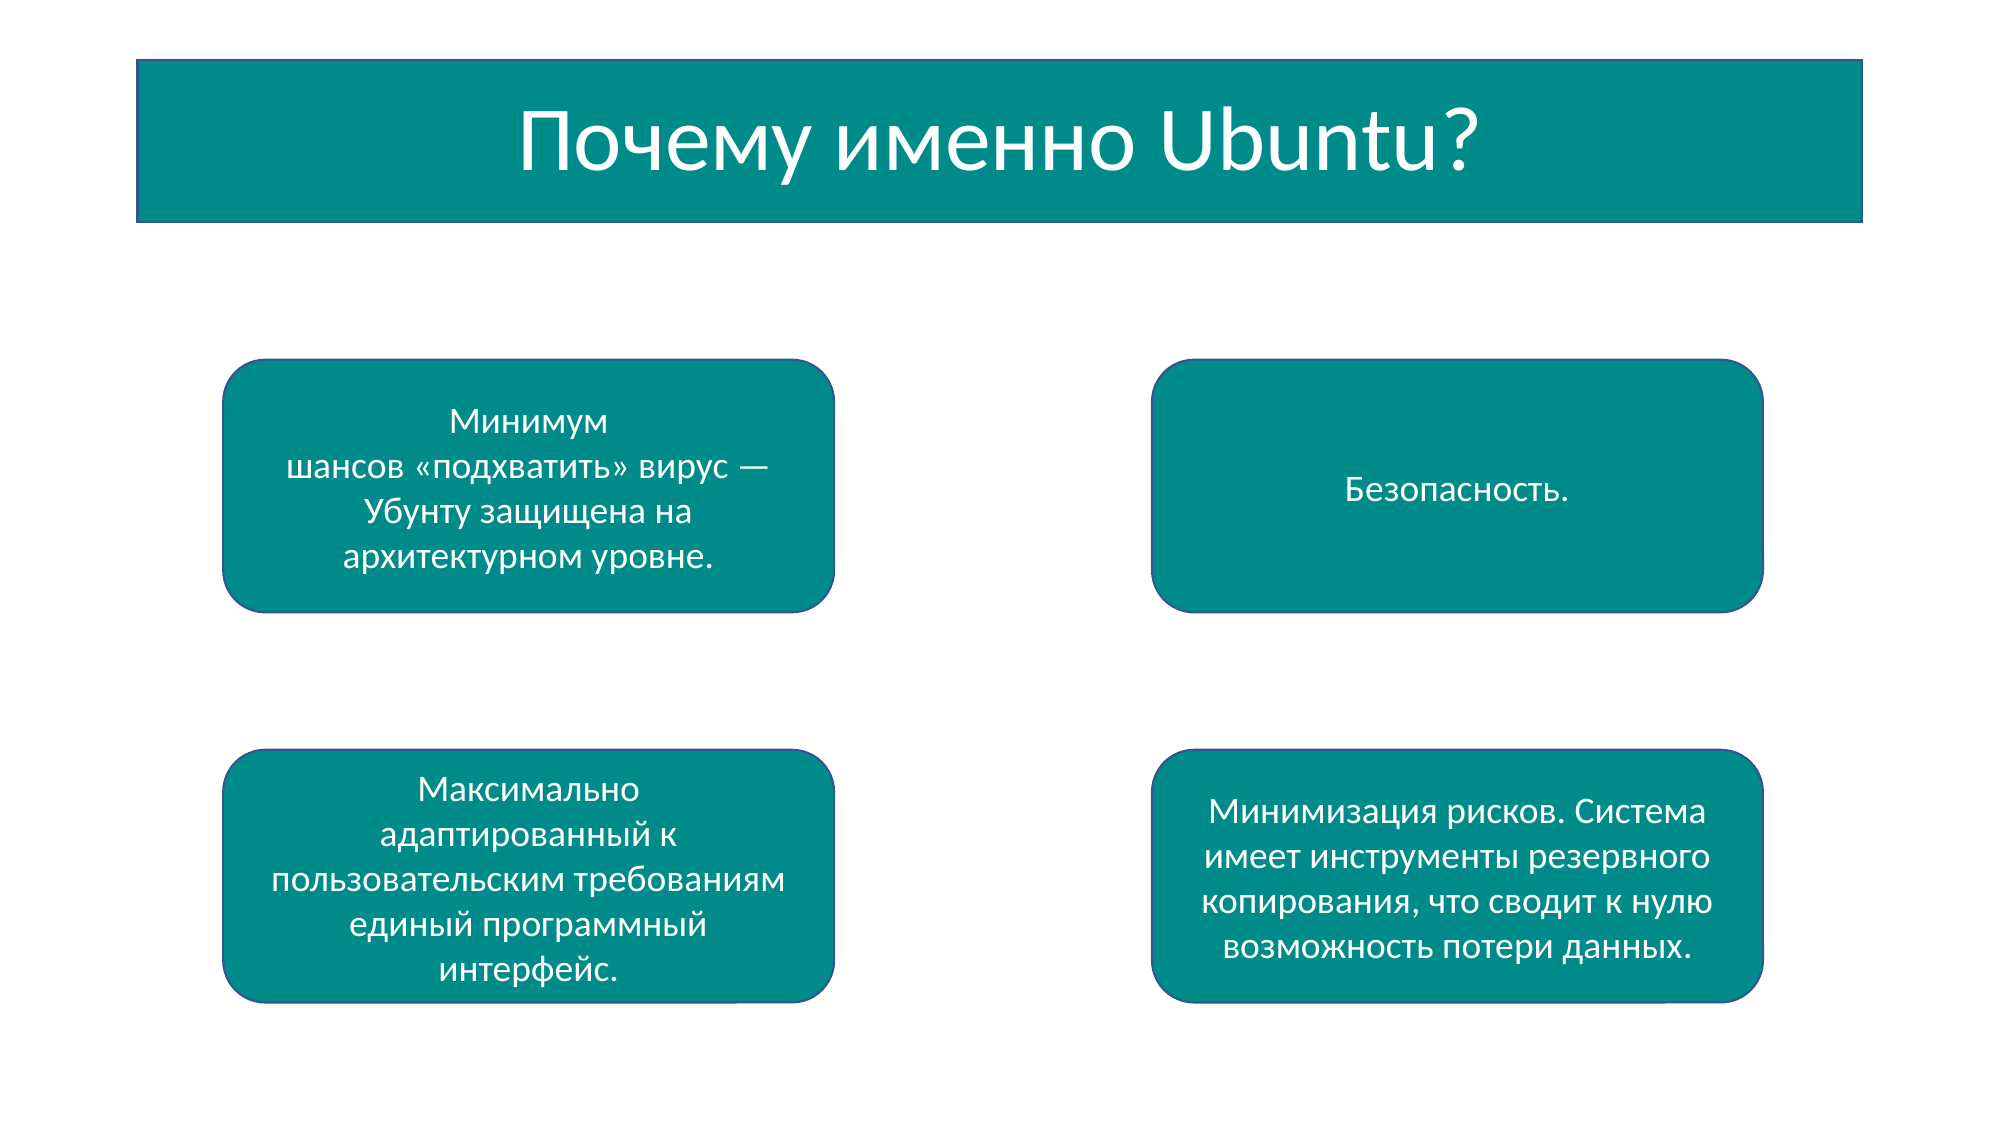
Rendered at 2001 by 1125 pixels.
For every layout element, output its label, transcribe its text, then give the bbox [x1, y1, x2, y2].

text_box Минимум шансов «подхватить» вирус — Убунту защищена на архитектурном уровне. [222, 358, 836, 614]
title Почему именно Ubuntu? [136, 59, 1863, 223]
text_box Максимально адаптированный к пользовательским требованиям единый программный интерфейс. [222, 748, 836, 1004]
text_box Минимизация рисков. Система имеет инструменты резервного копирования, что сводит к нулю возможность потери данных. [1150, 748, 1765, 1004]
text_box Безопасность. [1150, 358, 1765, 614]
